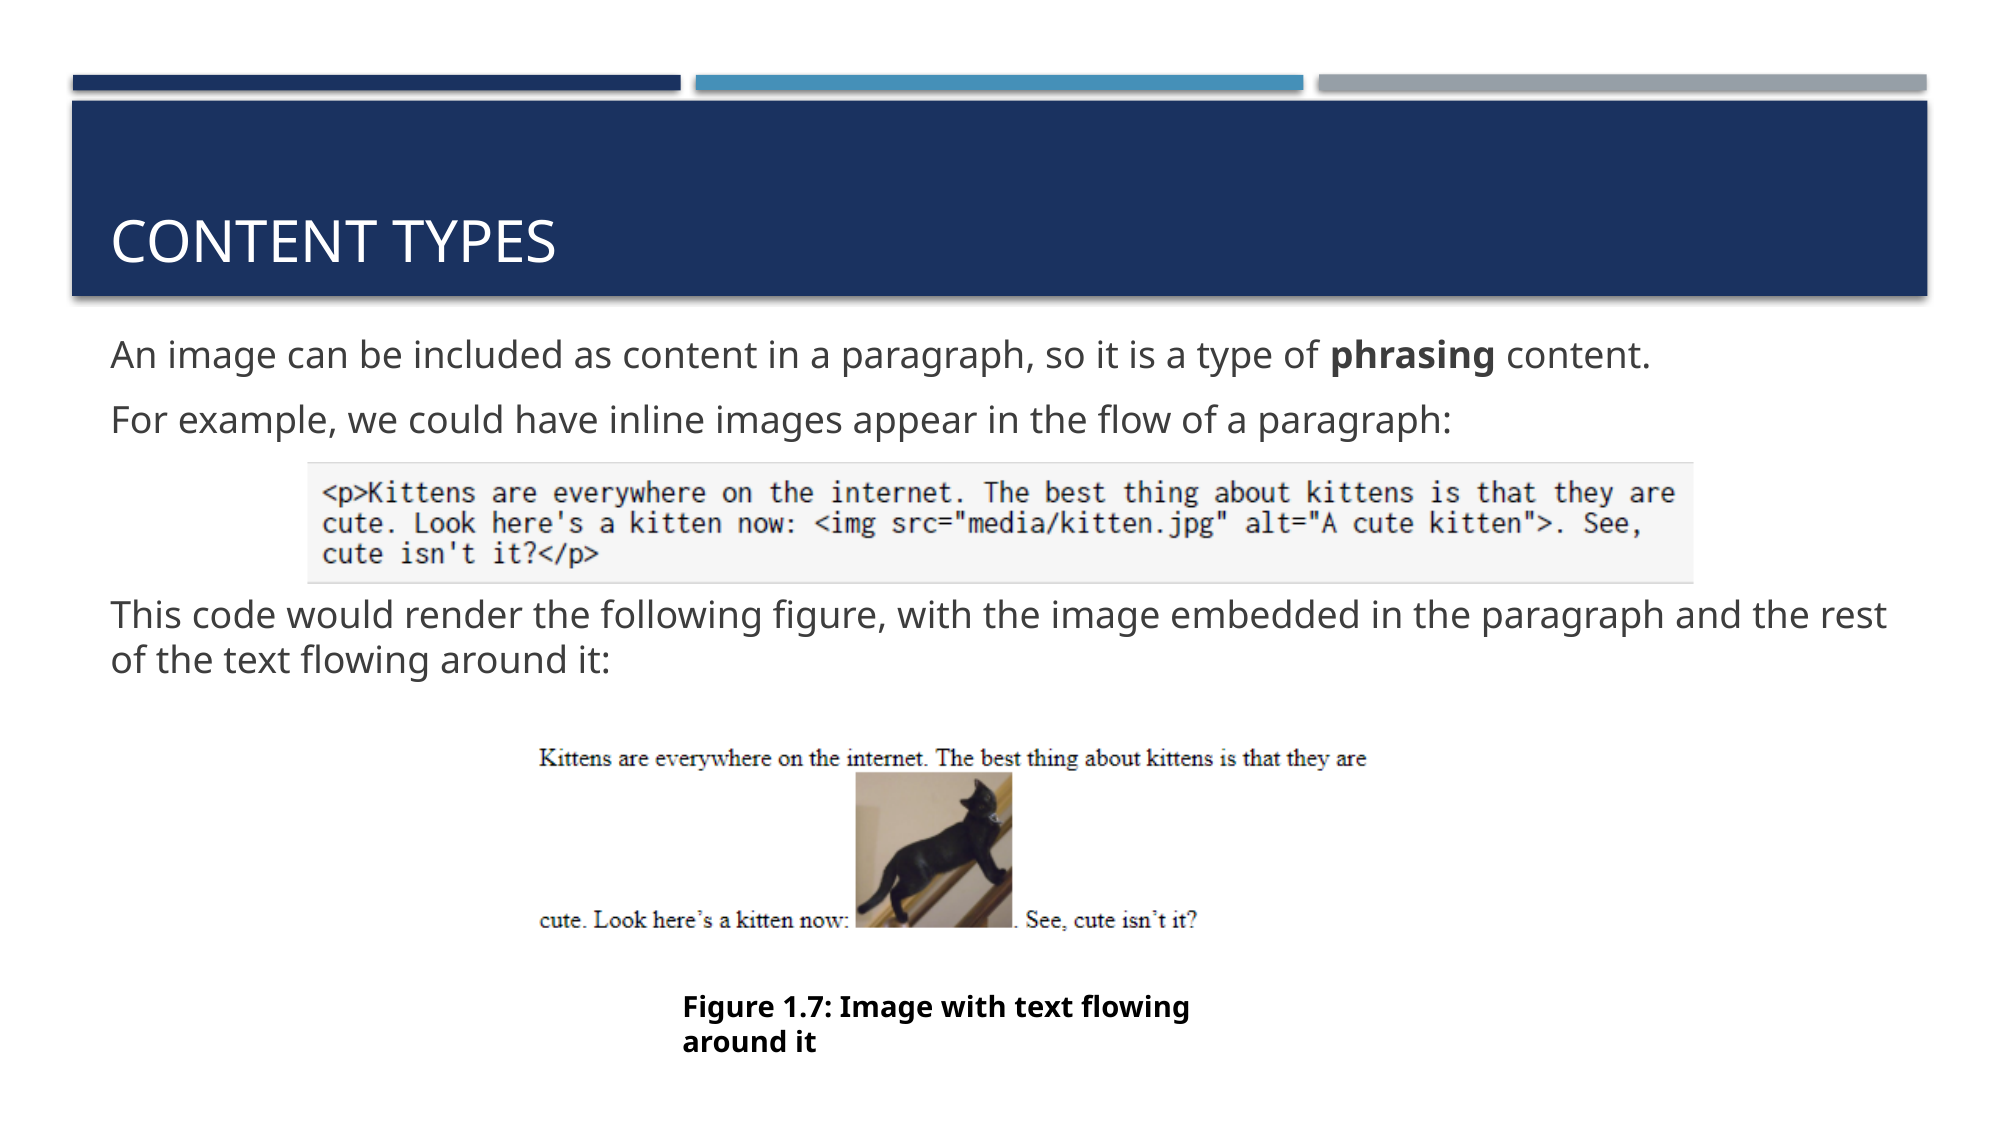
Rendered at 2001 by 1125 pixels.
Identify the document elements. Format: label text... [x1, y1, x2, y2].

picture [301, 461, 1699, 585]
text_box Figure 1.7: Image with text flowing around it [667, 980, 1239, 1066]
list An image can be included as content in a paragraph, so it is a type of phrasing content. For example, we could have inline images appear in the flow of a paragraph: This code would render the following figure, with the image embedded in the paragraph and the rest of the text flowing around it: [95, 323, 1905, 1039]
picture [535, 741, 1371, 940]
title Content Types [95, 115, 1905, 282]
